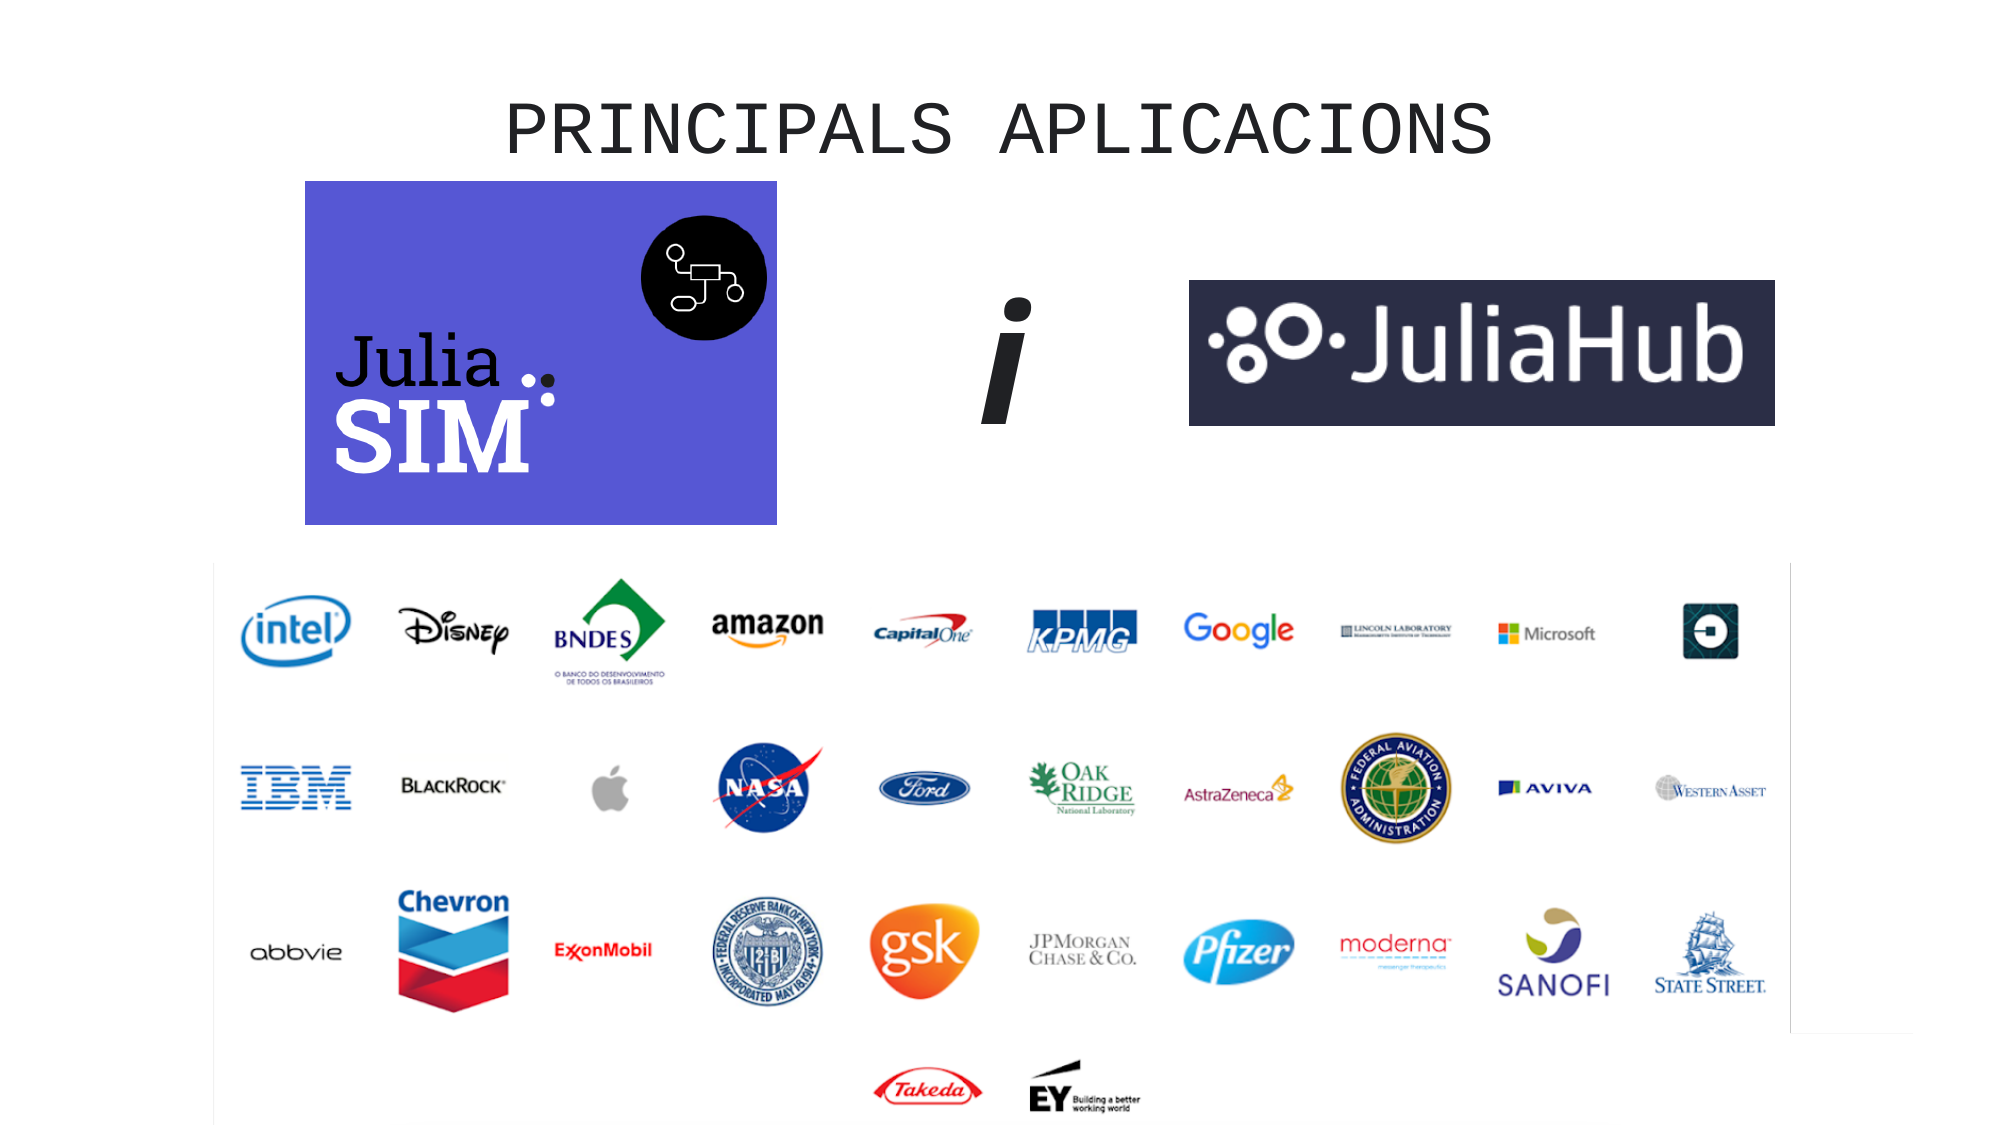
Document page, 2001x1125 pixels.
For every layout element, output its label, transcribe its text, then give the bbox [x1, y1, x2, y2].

picture [305, 181, 777, 525]
picture [211, 562, 1914, 1125]
text_box i [964, 250, 1482, 466]
text_box PRINCIPALS APLICACIONS [24, 71, 1975, 176]
picture [1189, 280, 1775, 426]
